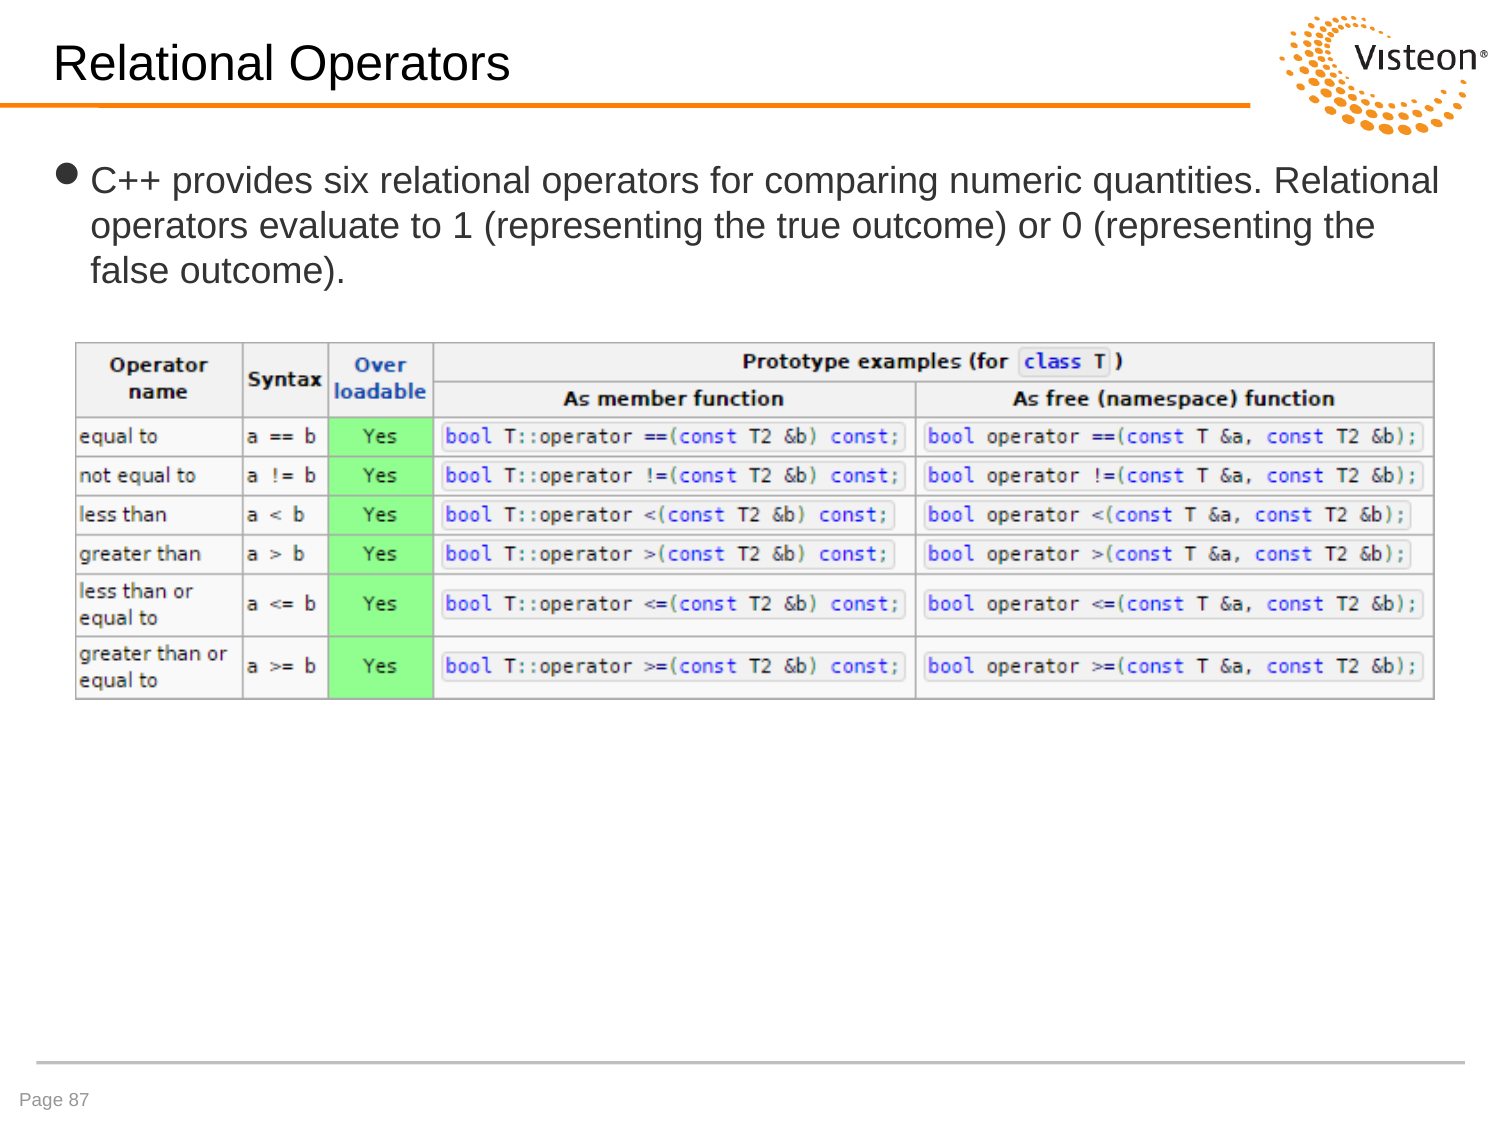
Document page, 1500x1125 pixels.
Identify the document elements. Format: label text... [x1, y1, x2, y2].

slide_number Page 87 [4, 1079, 185, 1125]
picture [74, 341, 1436, 701]
picture [1275, 6, 1492, 145]
title Relational Operators [52, 20, 1251, 91]
list C++ provides six relational operators for comparing numeric quantities. Relational operators evaluate to 1 (representing the true outcome) or 0 (representing the false outcome). [52, 155, 1448, 325]
